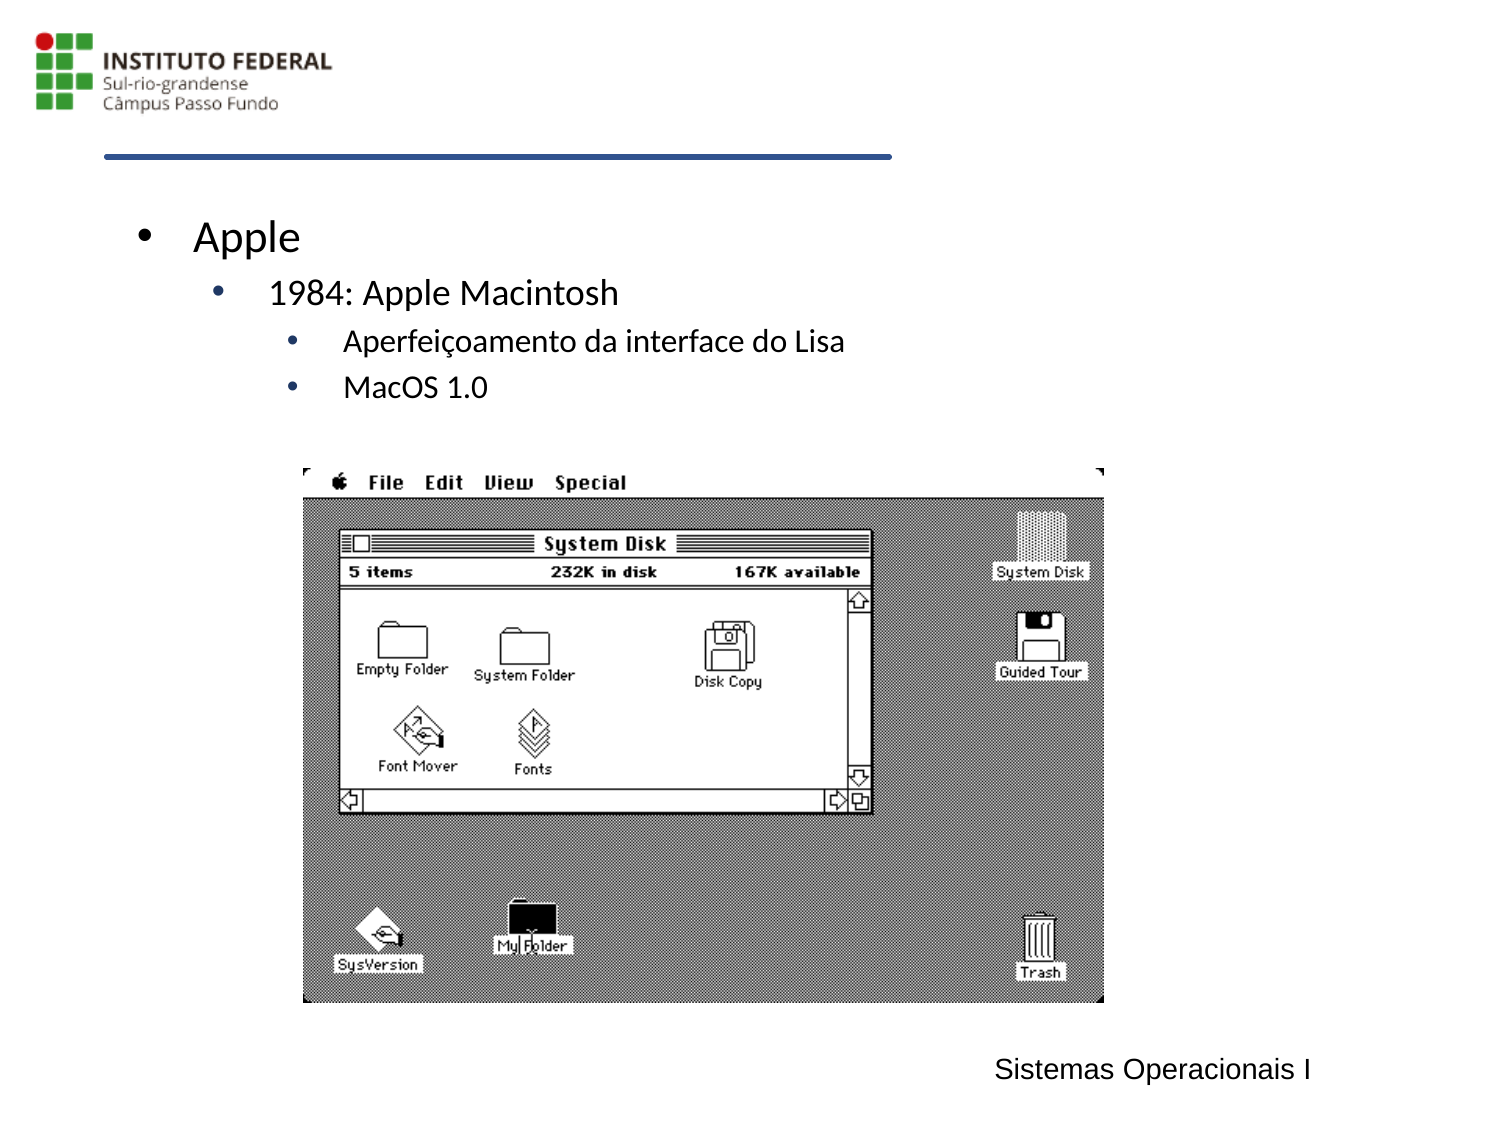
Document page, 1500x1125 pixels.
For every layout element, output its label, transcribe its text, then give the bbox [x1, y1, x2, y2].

picture [303, 468, 1105, 1004]
list Apple 1984: Apple Macintosh Aperfeiçoamento da interface do Lisa MacOS 1.0 [103, 205, 1397, 920]
picture [21, 25, 340, 129]
text_box Sistemas Operacionais I [914, 1042, 1393, 1118]
